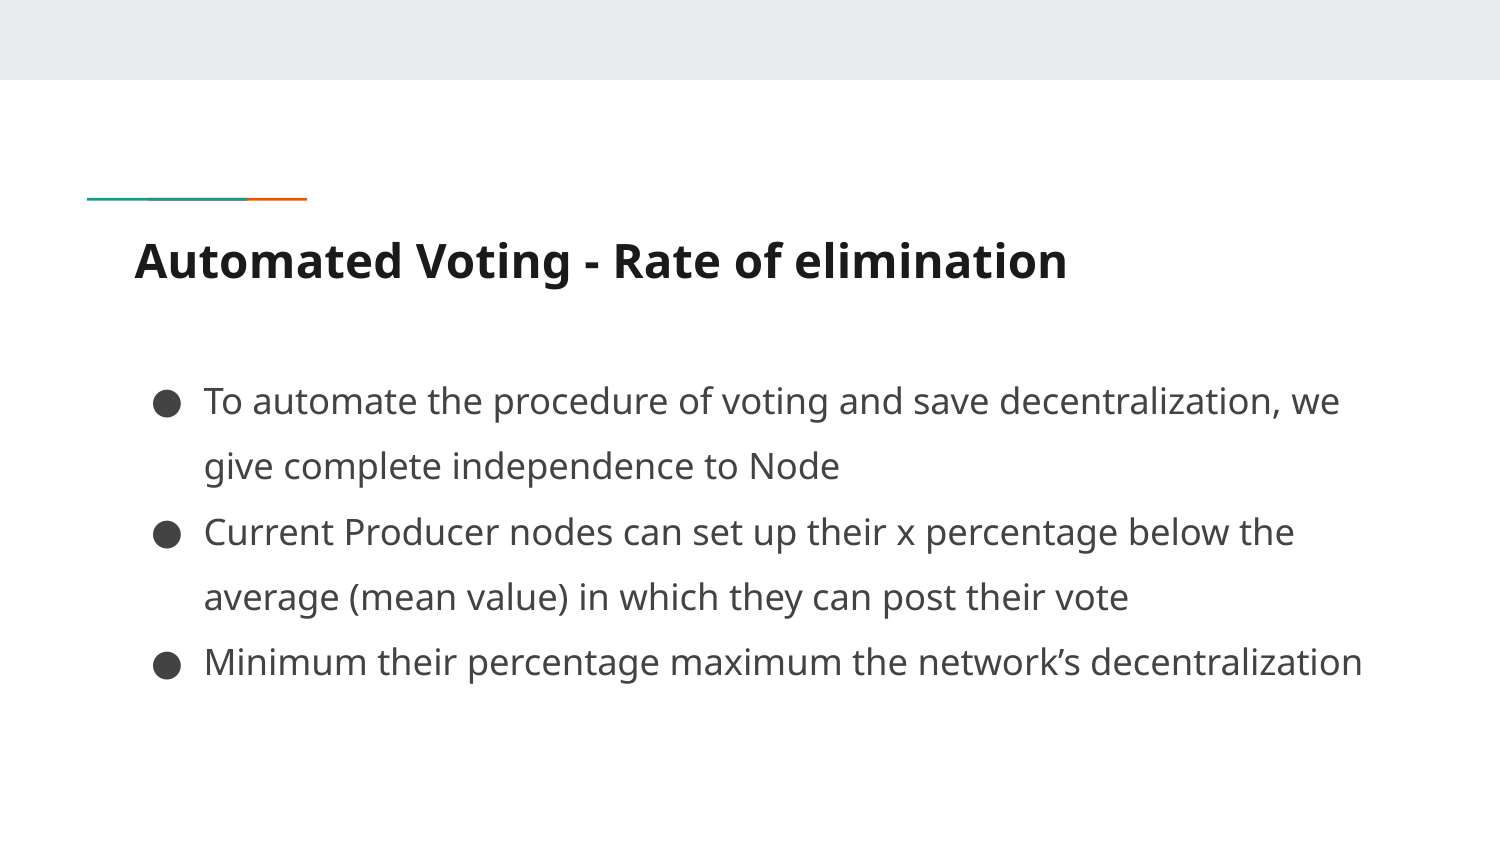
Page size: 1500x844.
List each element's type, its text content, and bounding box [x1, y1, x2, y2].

list To automate the procedure of voting and save decentralization, we give complete independence to Node Current Producer nodes can set up their x percentage below the average (mean value) in which they can post their vote Minimum their percentage maximum the network’s decentralization [119, 341, 1381, 758]
title Automated Voting - Rate of elimination [119, 216, 1381, 305]
